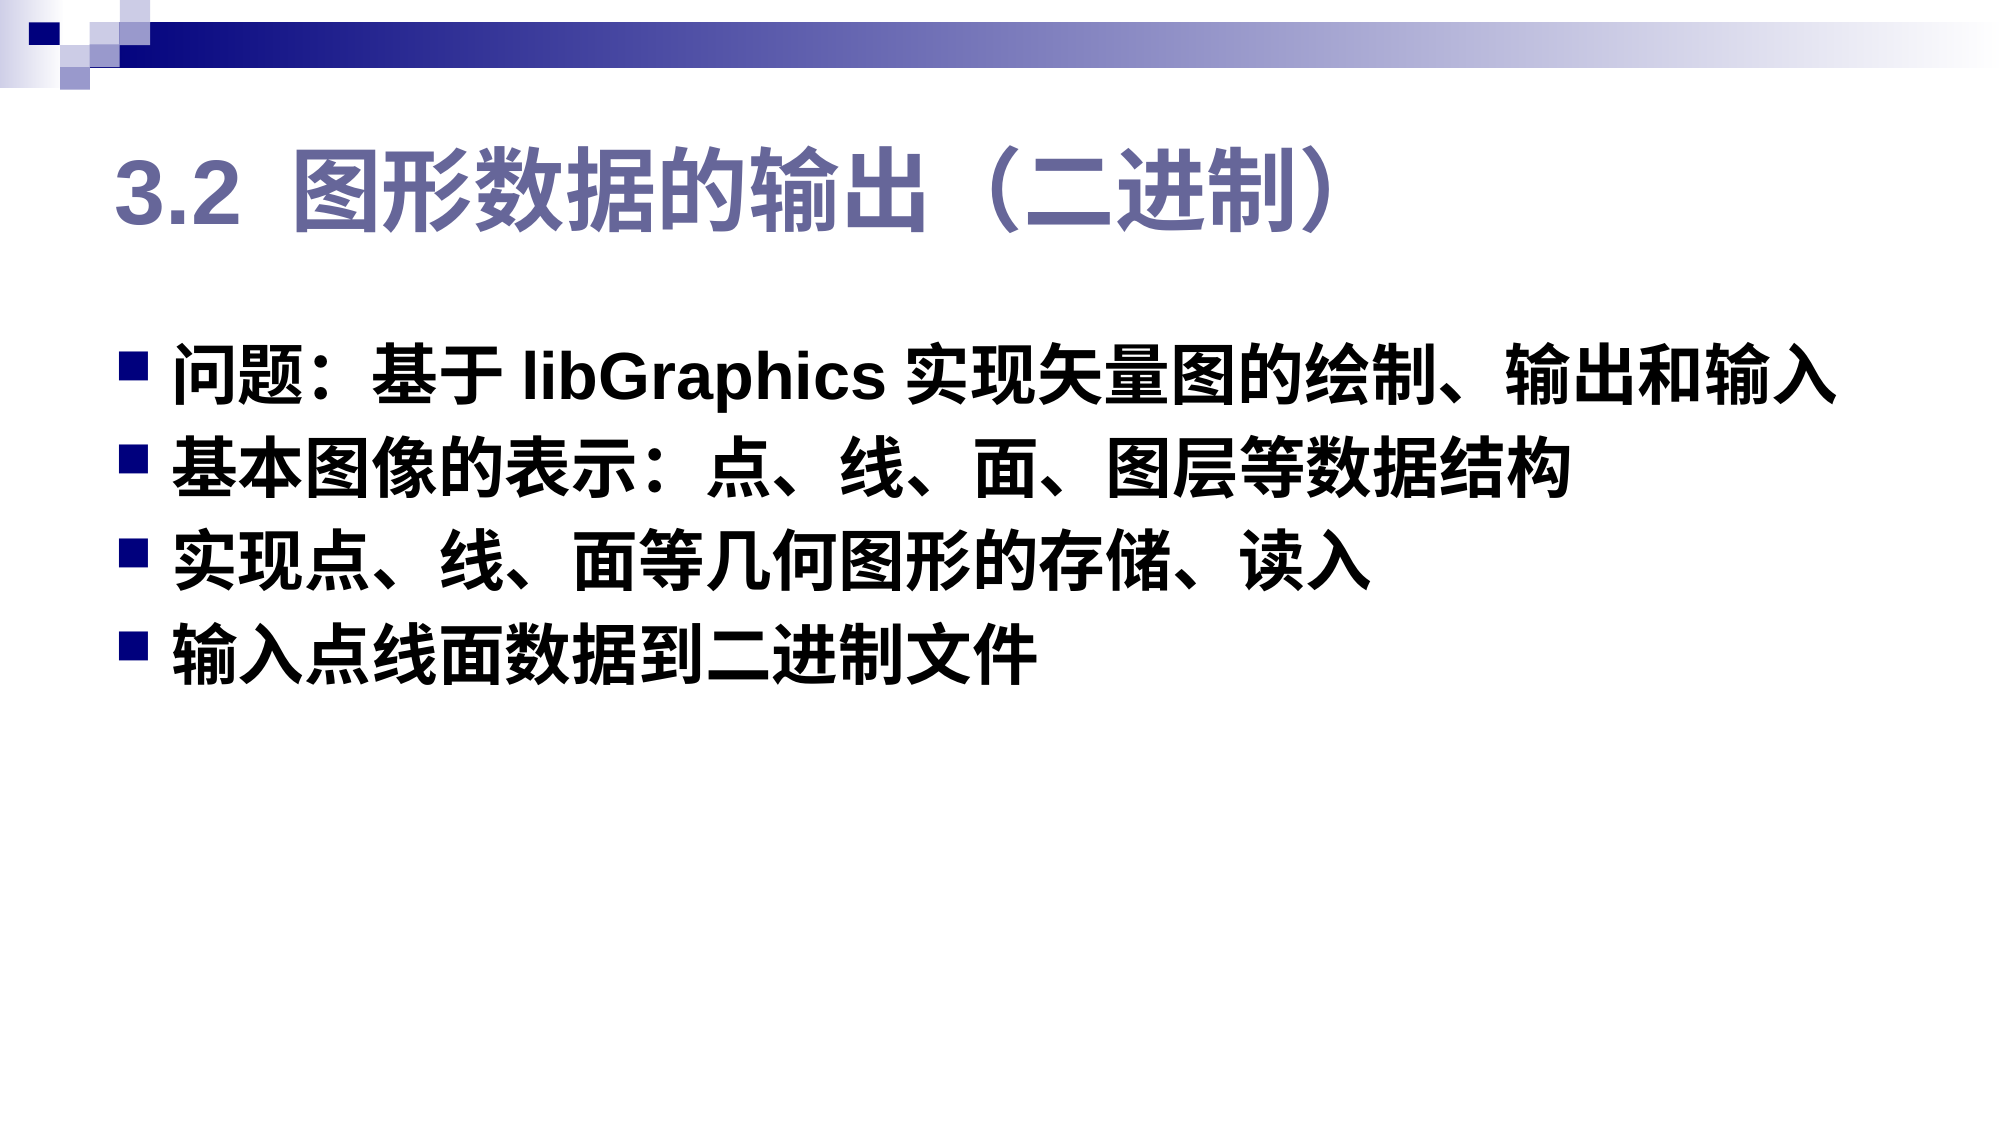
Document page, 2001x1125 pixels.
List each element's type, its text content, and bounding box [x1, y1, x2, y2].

title 3.2 图形数据的输出（二进制） [99, 75, 1900, 300]
list 问题：基于libGraphics实现矢量图的绘制、输出和输入 基本图像的表示：点、线、面、图层等数据结构 实现点、线、面等几何图形的存储、读入 输入点线面数据到二进制文件 [99, 324, 1900, 963]
